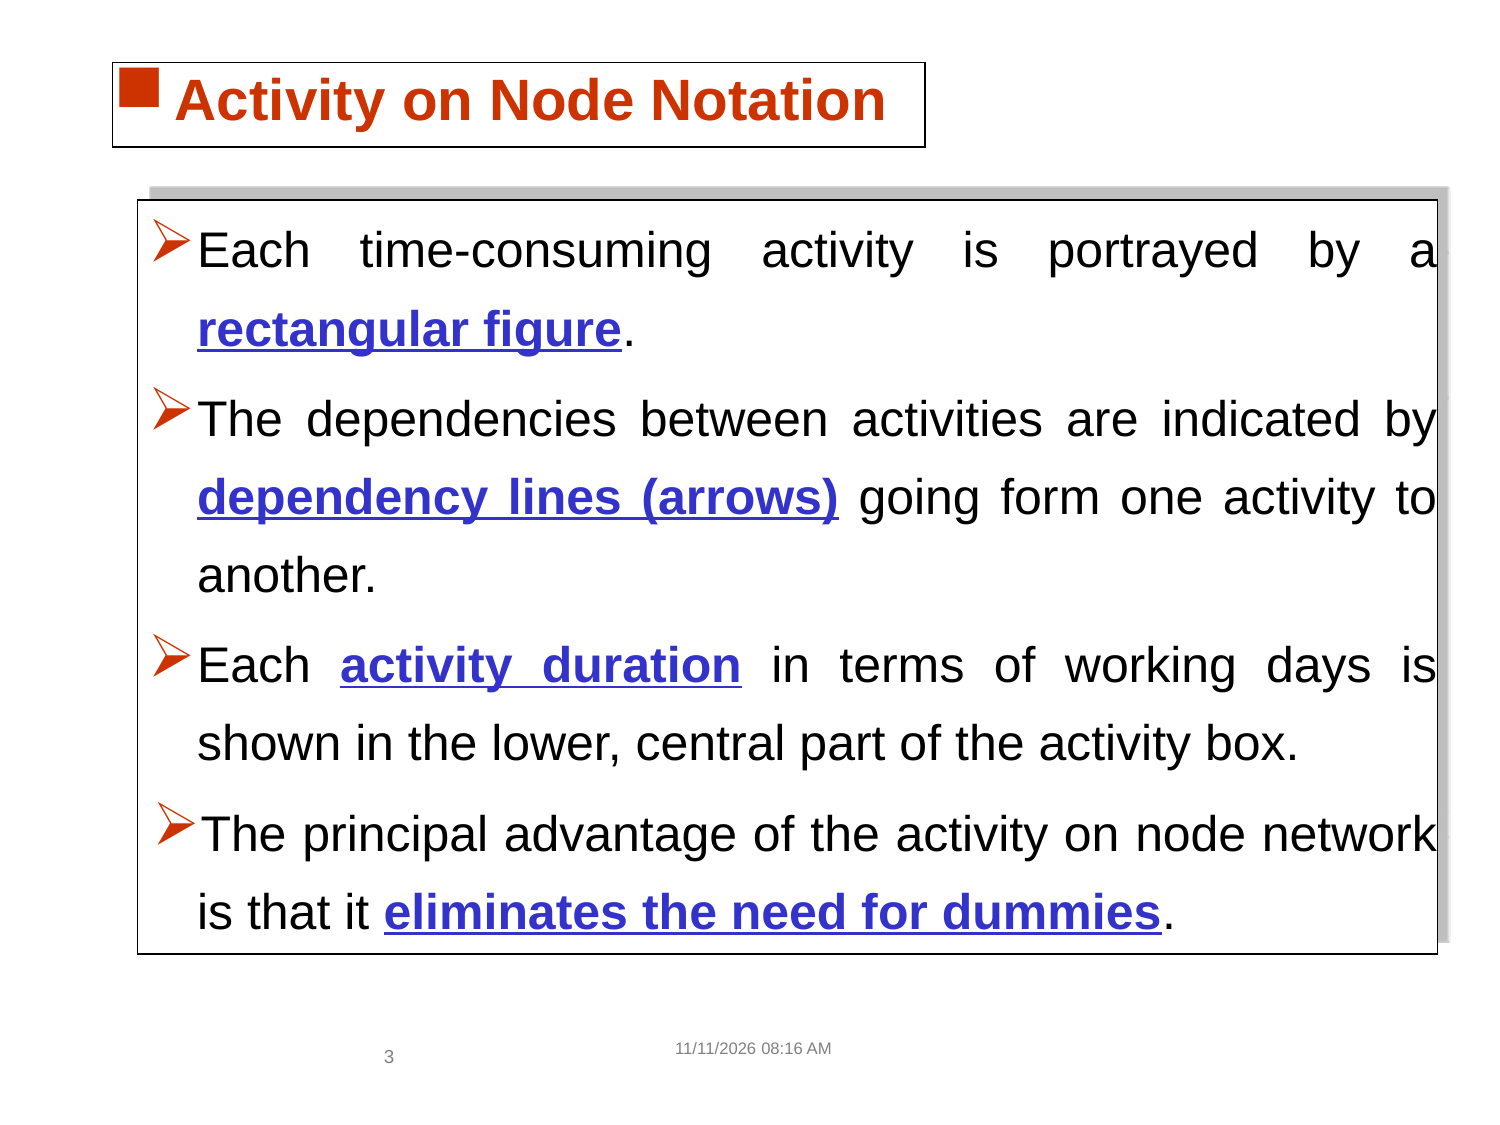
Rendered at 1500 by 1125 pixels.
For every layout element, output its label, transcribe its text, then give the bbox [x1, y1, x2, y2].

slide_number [674, 1037, 914, 1067]
text_box Activity on Node Notation [112, 62, 925, 148]
slide_number 3 [359, 1044, 419, 1097]
list Each time-consuming activity is portrayed by a rectangular figure. The dependencies between activities are indicated by dependency lines (arrows) going form one activity to another. Each activity duration in terms of working days is shown in the lower, central part of the activity box. The principal advantage of the activity on node network is that it eliminates the need for dummies. [137, 199, 1438, 955]
